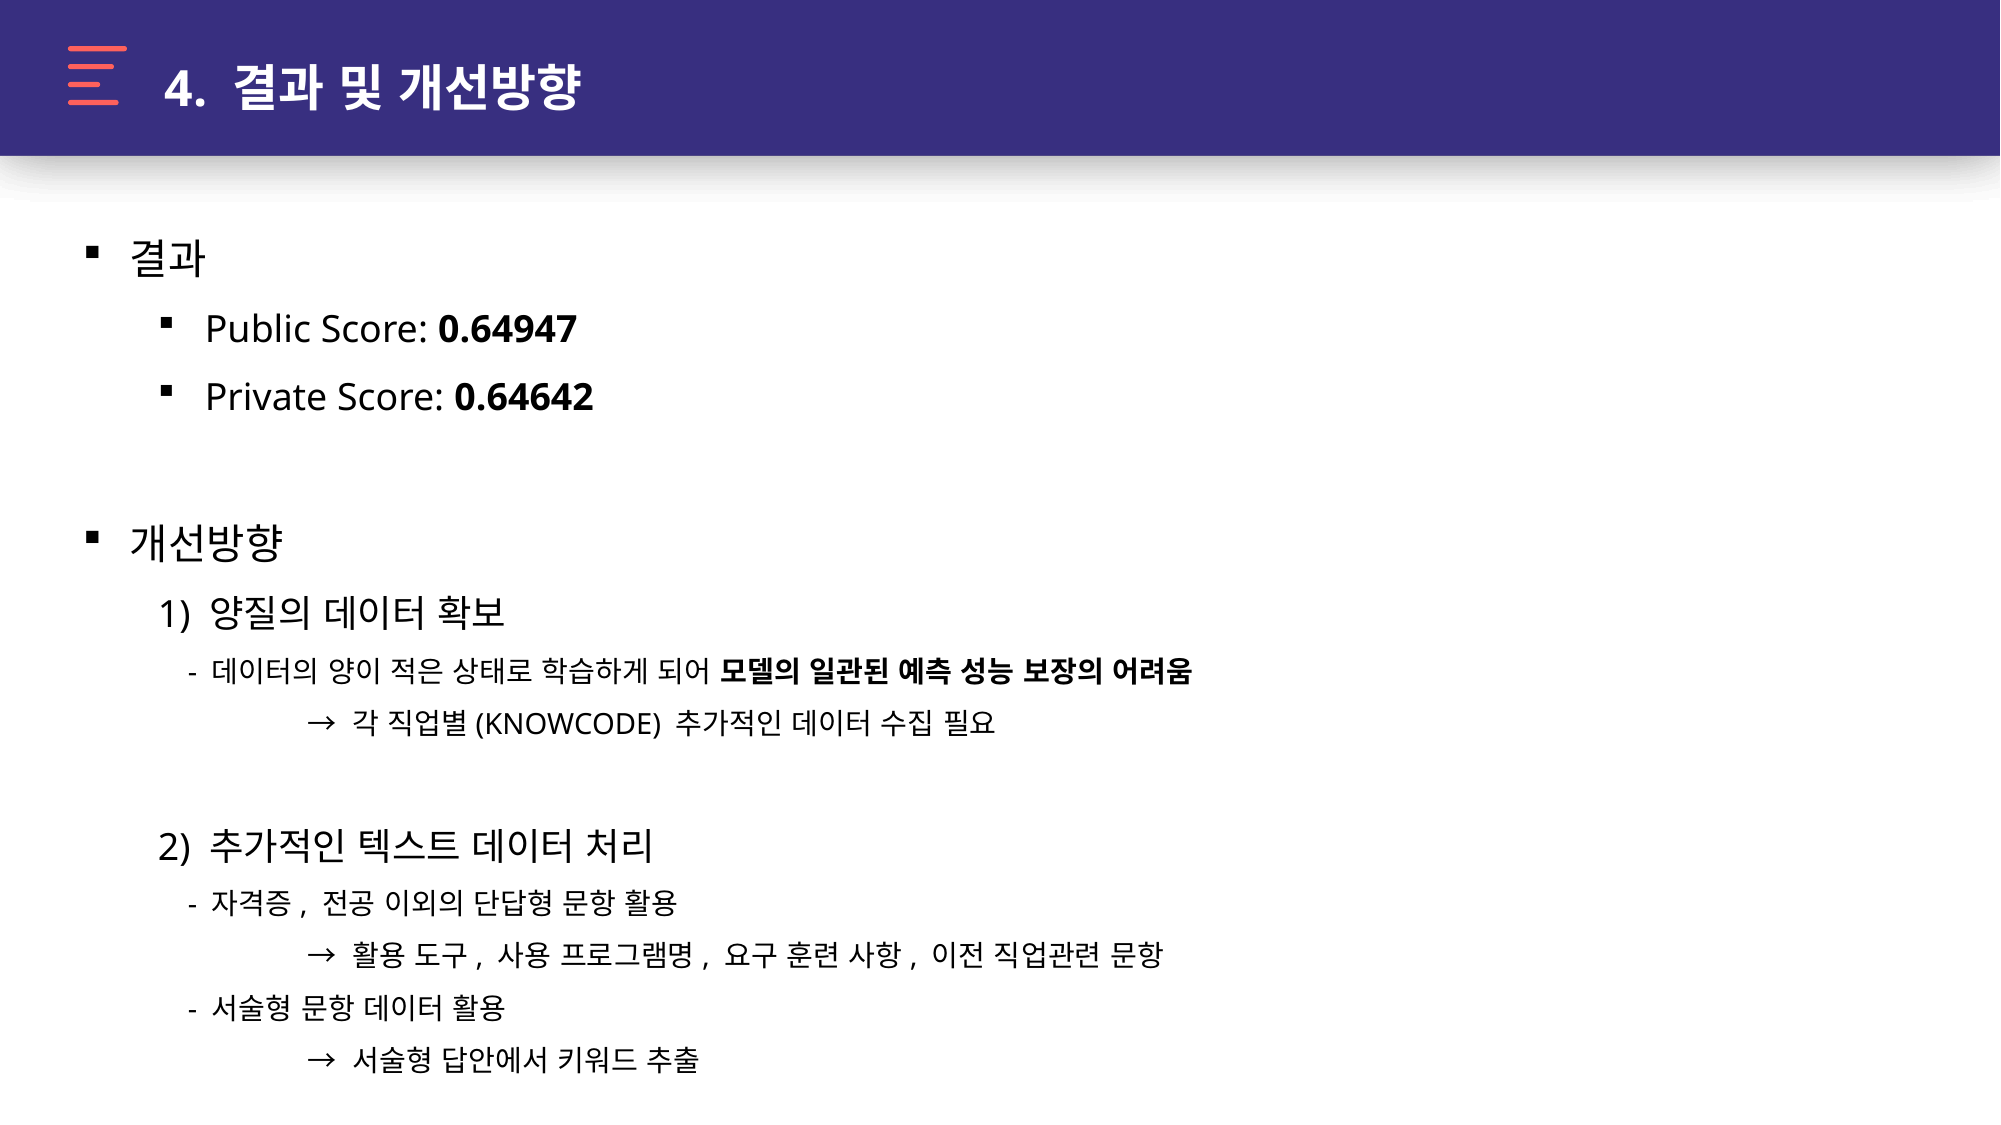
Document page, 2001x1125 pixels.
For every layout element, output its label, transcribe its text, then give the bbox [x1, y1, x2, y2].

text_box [67, 46, 127, 106]
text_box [68, 38, 119, 46]
text_box 4. 결과 및 개선방향 [0, 0, 2000, 156]
text_box 결과 Public Score: 0.64947 Private Score: 0.64642 개선방향 1) 양질의 데이터 확보 - 데이터의 양이 적은 상태로 학습하게 되어 모델의 일관된 예측 성능 보장의 어려움 → 각 직업별(KNOWCODE) 추가적인 데이터 수집 필요 2) 추가적인 텍스트 데이터 처리 - 자격증, 전공 이외의 단답형 문항 활용 → 활용 도구, 사용 프로그램명, 요구 훈련 사항, 이전 직업관련 문항 - 서술형 문항 데이터 활용 → 서술형 답안에서 키워드 추출 [68, 200, 1927, 1085]
